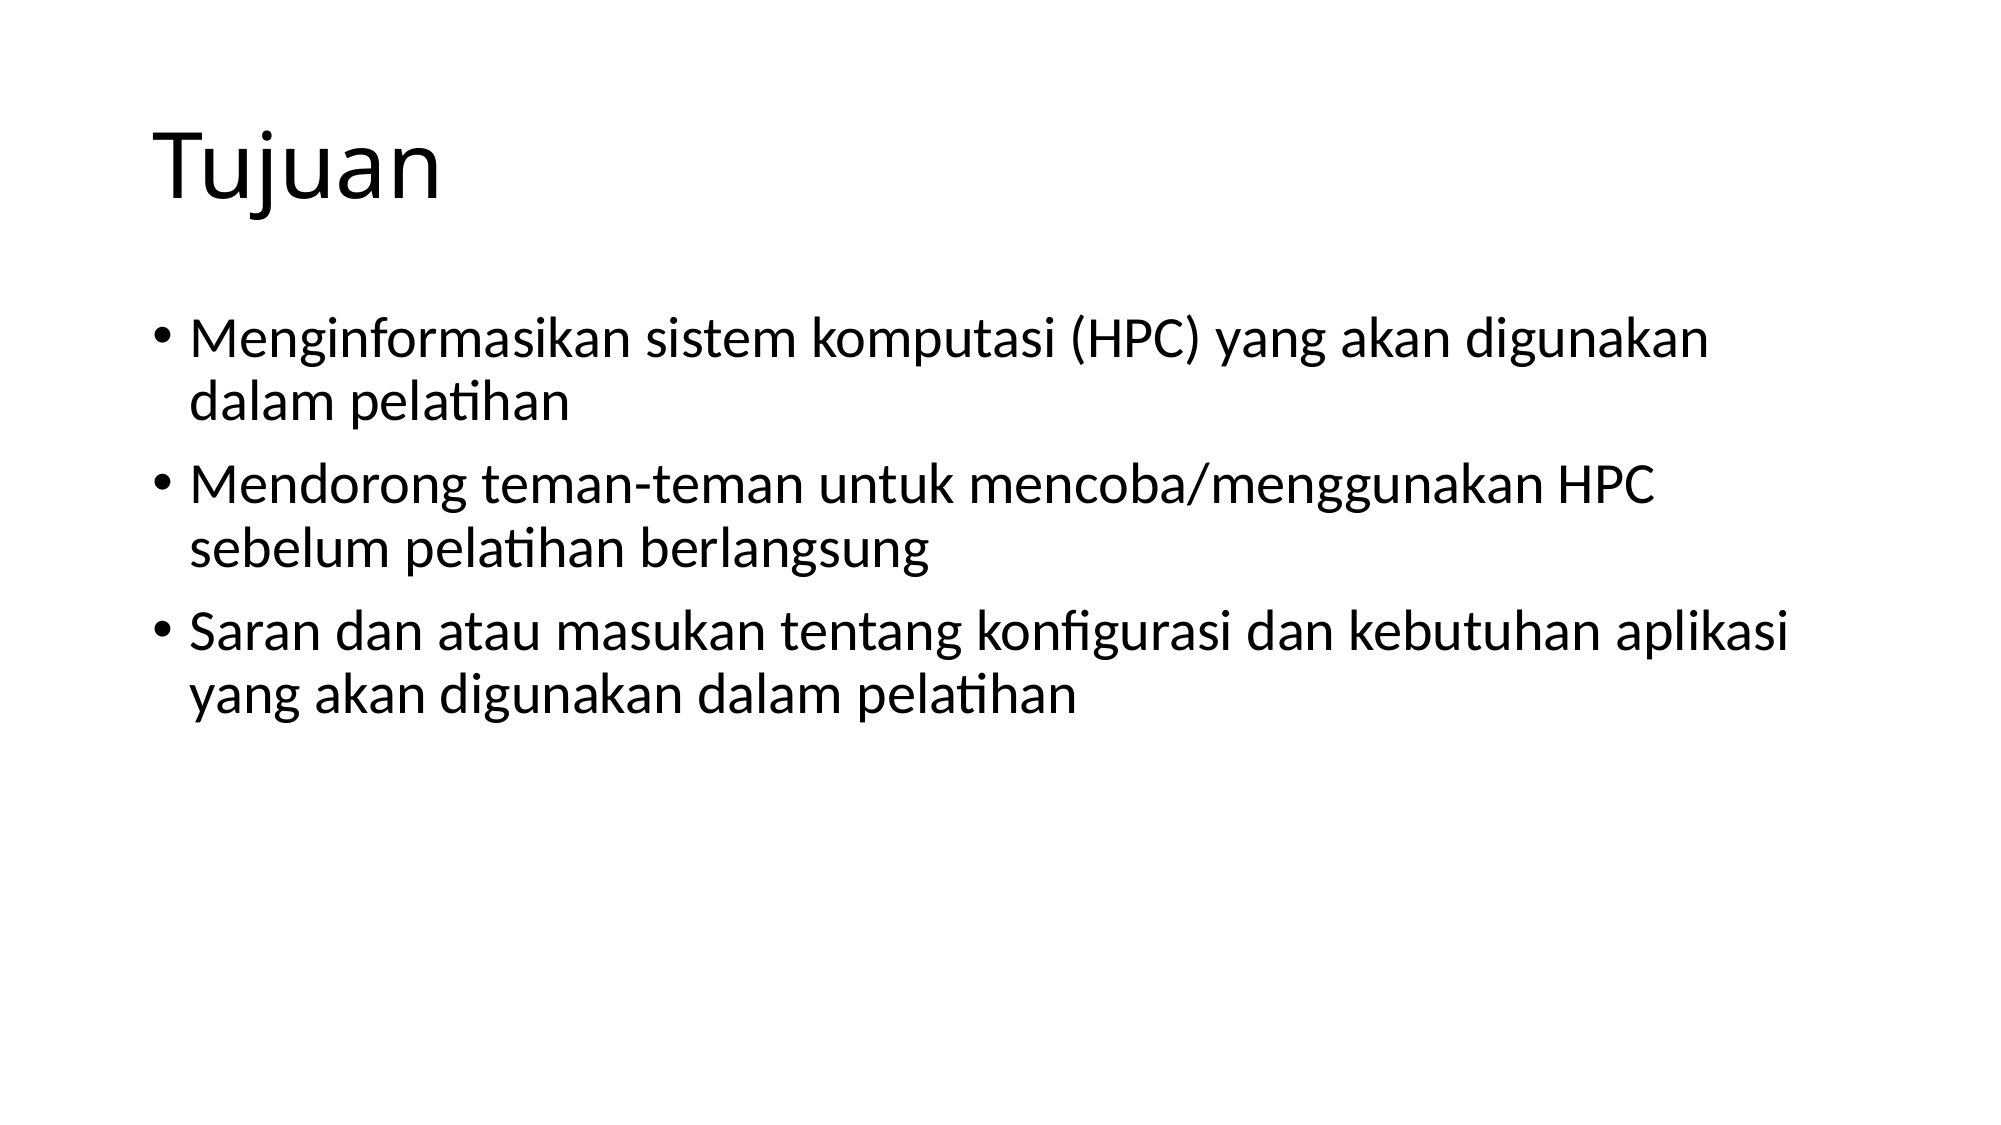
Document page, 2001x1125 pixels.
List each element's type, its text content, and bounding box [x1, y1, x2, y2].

list Menginformasikan sistem komputasi (HPC) yang akan digunakan dalam pelatihan Mendorong teman-teman untuk mencoba/menggunakan HPC sebelum pelatihan berlangsung Saran dan atau masukan tentang konfigurasi dan kebutuhan aplikasi yang akan digunakan dalam pelatihan [137, 299, 1863, 1014]
title Tujuan [137, 59, 1863, 278]
